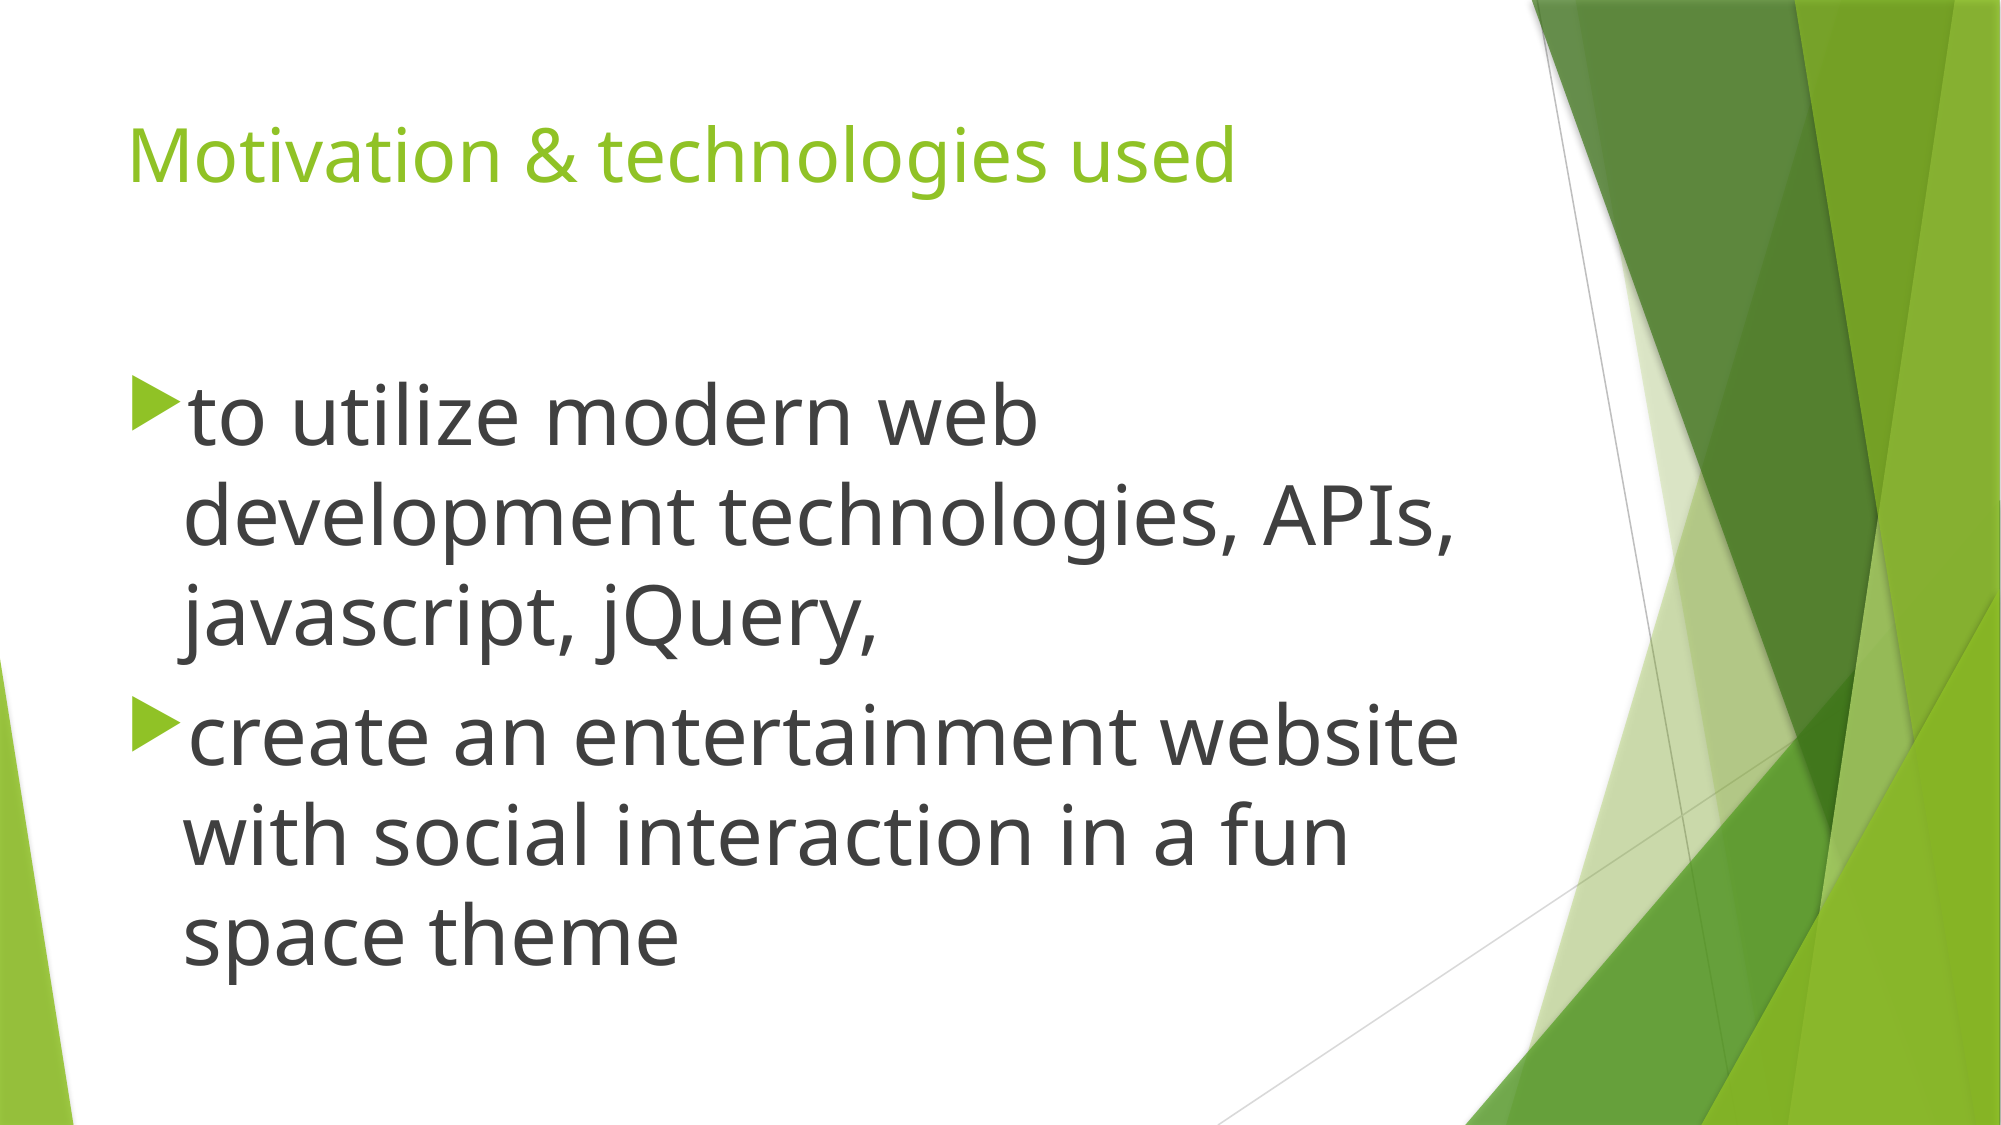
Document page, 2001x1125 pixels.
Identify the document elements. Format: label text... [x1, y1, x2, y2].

list to utilize modern web development technologies, APIs, javascript, jQuery, create an entertainment website with social interaction in a fun space theme [111, 354, 1522, 992]
title Motivation & technologies used [111, 99, 1522, 317]
